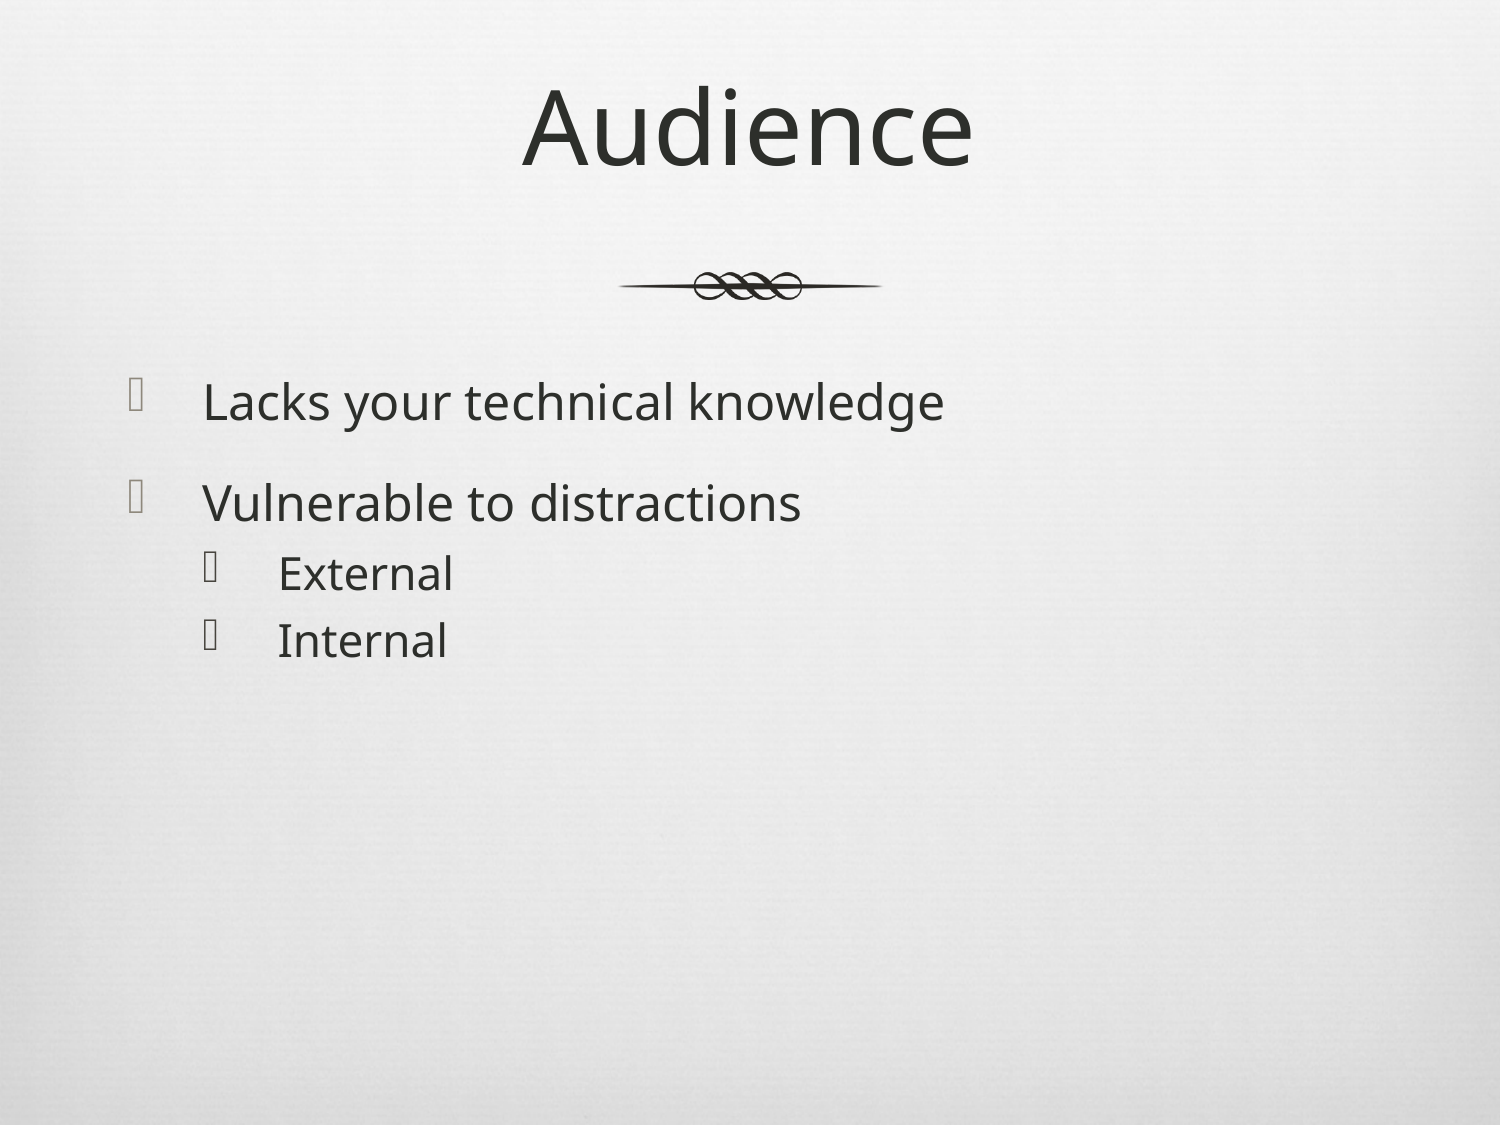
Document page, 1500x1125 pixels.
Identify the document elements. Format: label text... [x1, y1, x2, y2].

list Lacks your technical knowledge Vulnerable to distractions External Internal [112, 362, 1388, 963]
picture [615, 272, 885, 300]
title Audience [112, 11, 1388, 236]
